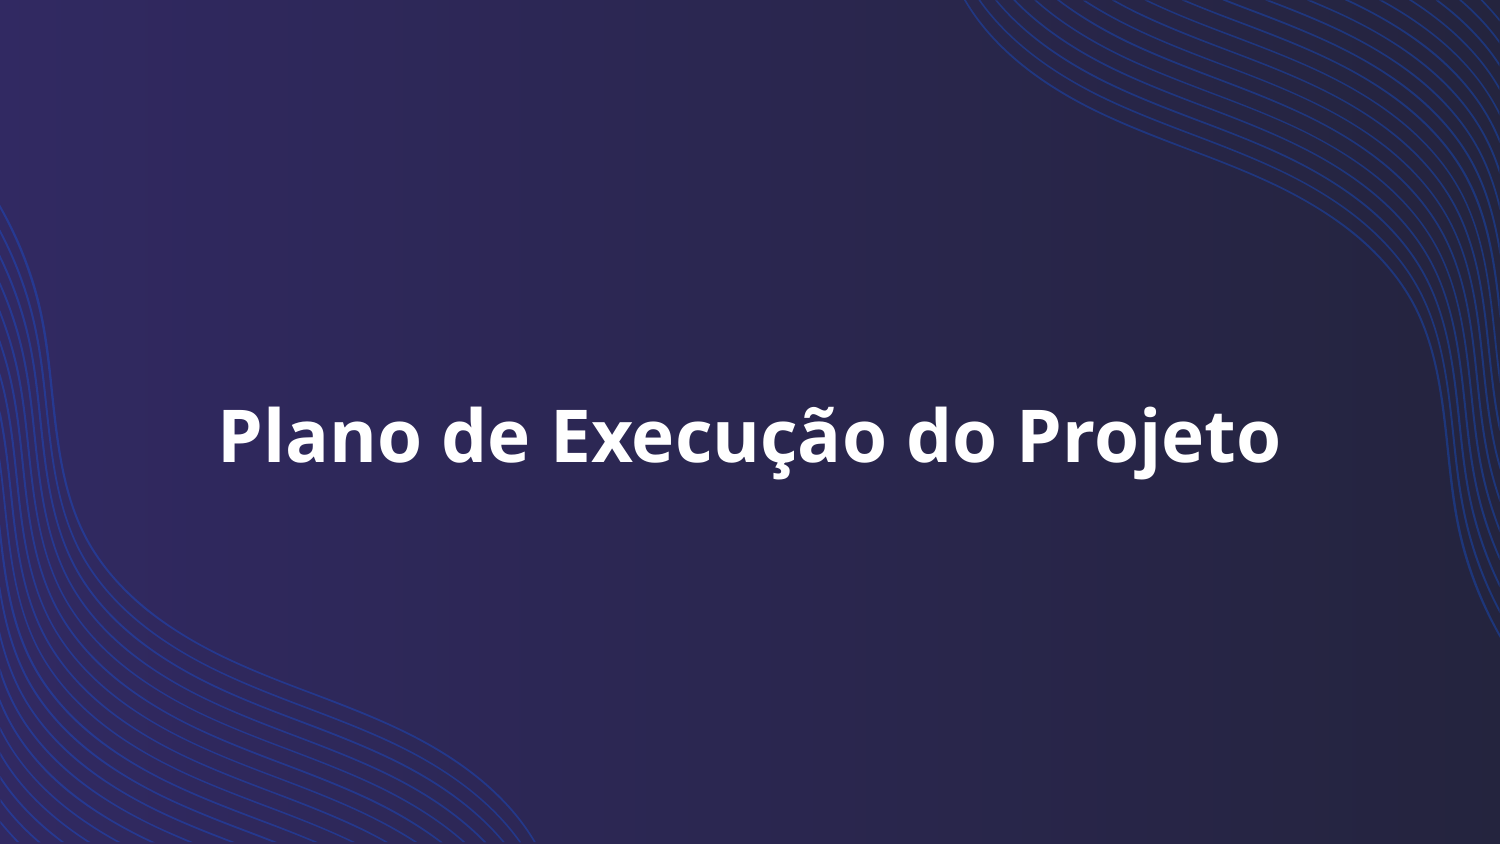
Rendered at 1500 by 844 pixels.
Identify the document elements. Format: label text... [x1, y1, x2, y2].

title Plano de Execução do Projeto [118, 374, 1382, 469]
